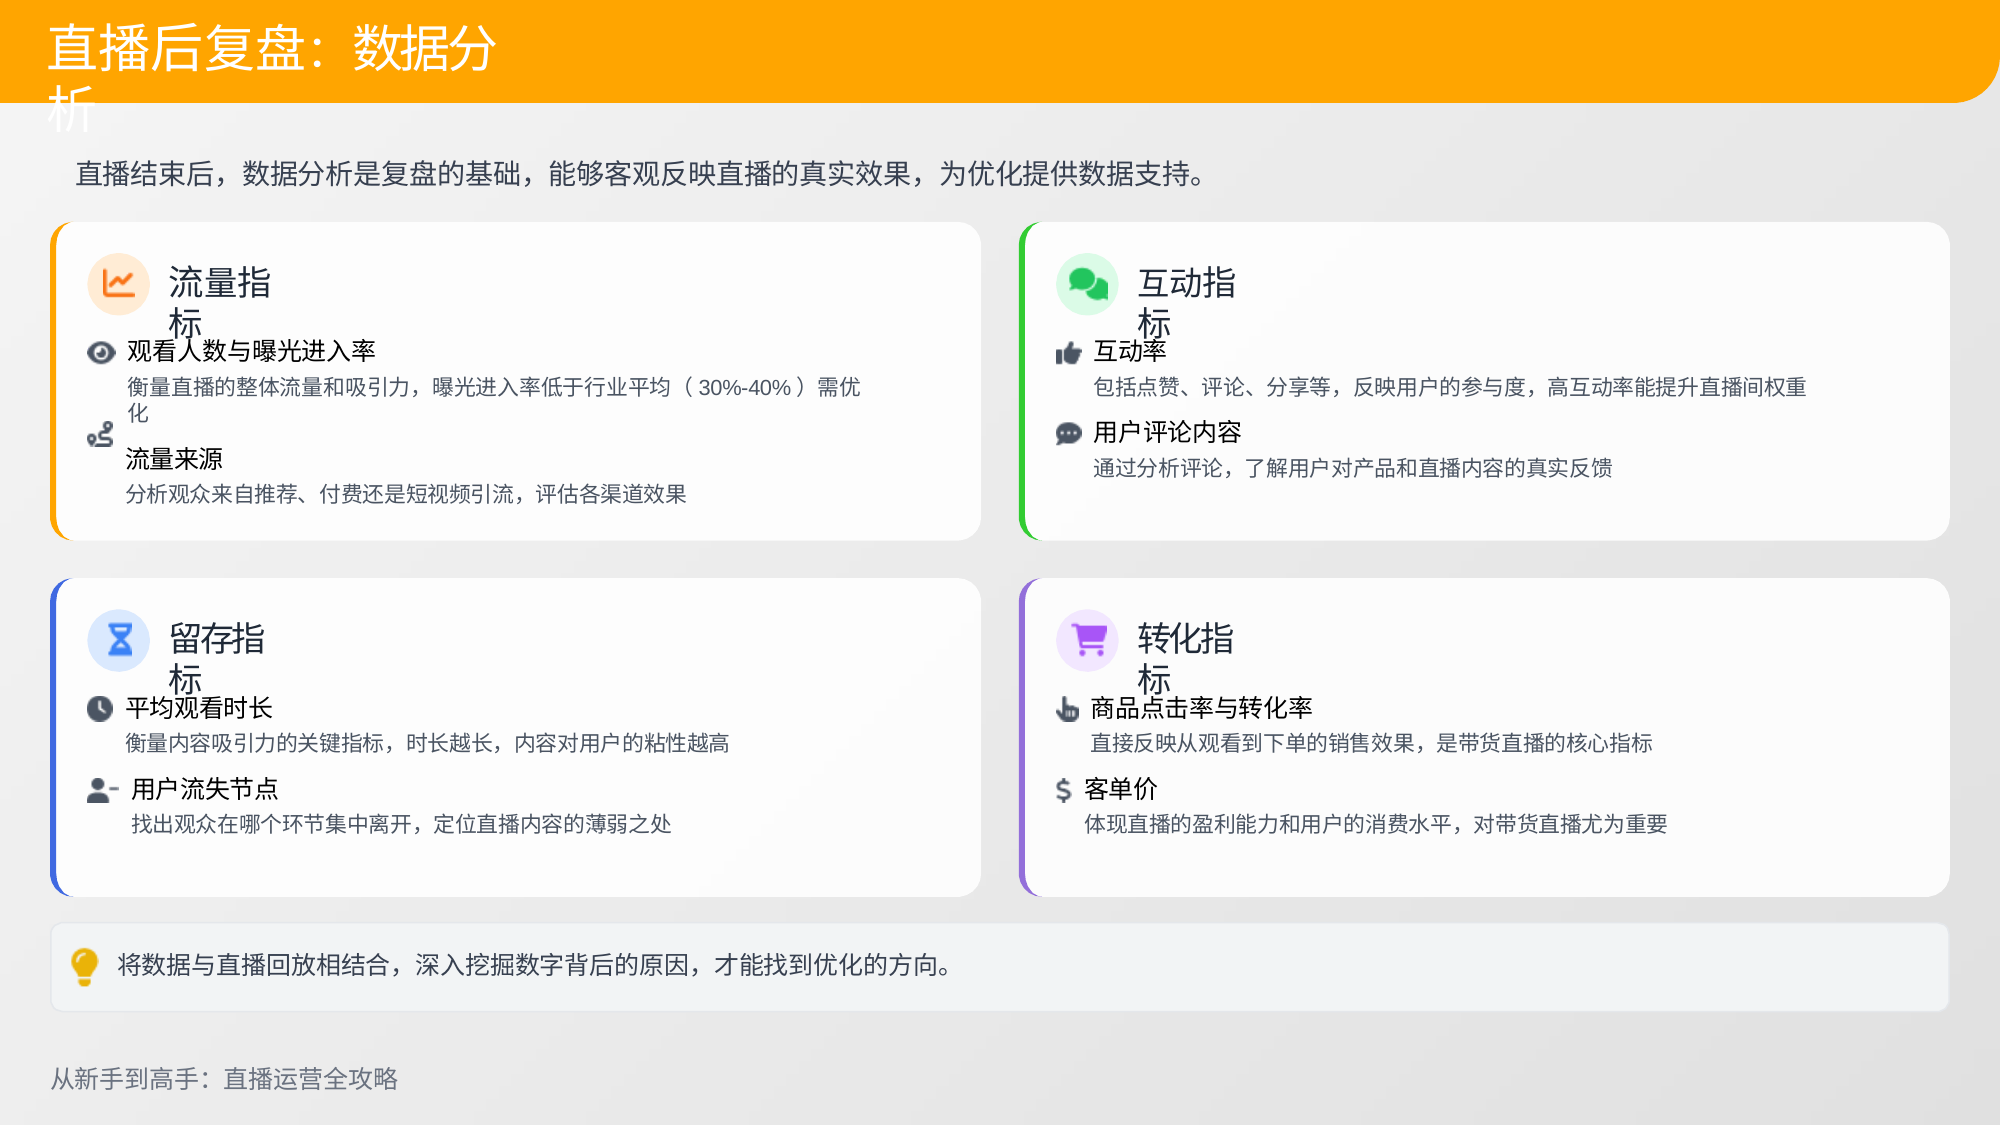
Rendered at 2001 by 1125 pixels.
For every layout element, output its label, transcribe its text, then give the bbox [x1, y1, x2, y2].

title 直播后复盘：数据分析 [44, 11, 518, 202]
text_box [1055, 340, 1082, 448]
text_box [1055, 696, 1079, 804]
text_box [49, 921, 1951, 1013]
text_box 直播结束后，数据分析是复盘的基础，能够客观反映直播的真实效果，为优化提供数据支持。 [72, 154, 1231, 190]
picture [0, 66, 2000, 1125]
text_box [49, 577, 982, 898]
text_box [87, 340, 116, 448]
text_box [87, 696, 119, 804]
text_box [1018, 221, 1951, 541]
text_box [1018, 577, 1951, 898]
footer 从新手到高手：直播运营全攻略 [47, 1062, 402, 1125]
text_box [49, 221, 982, 541]
